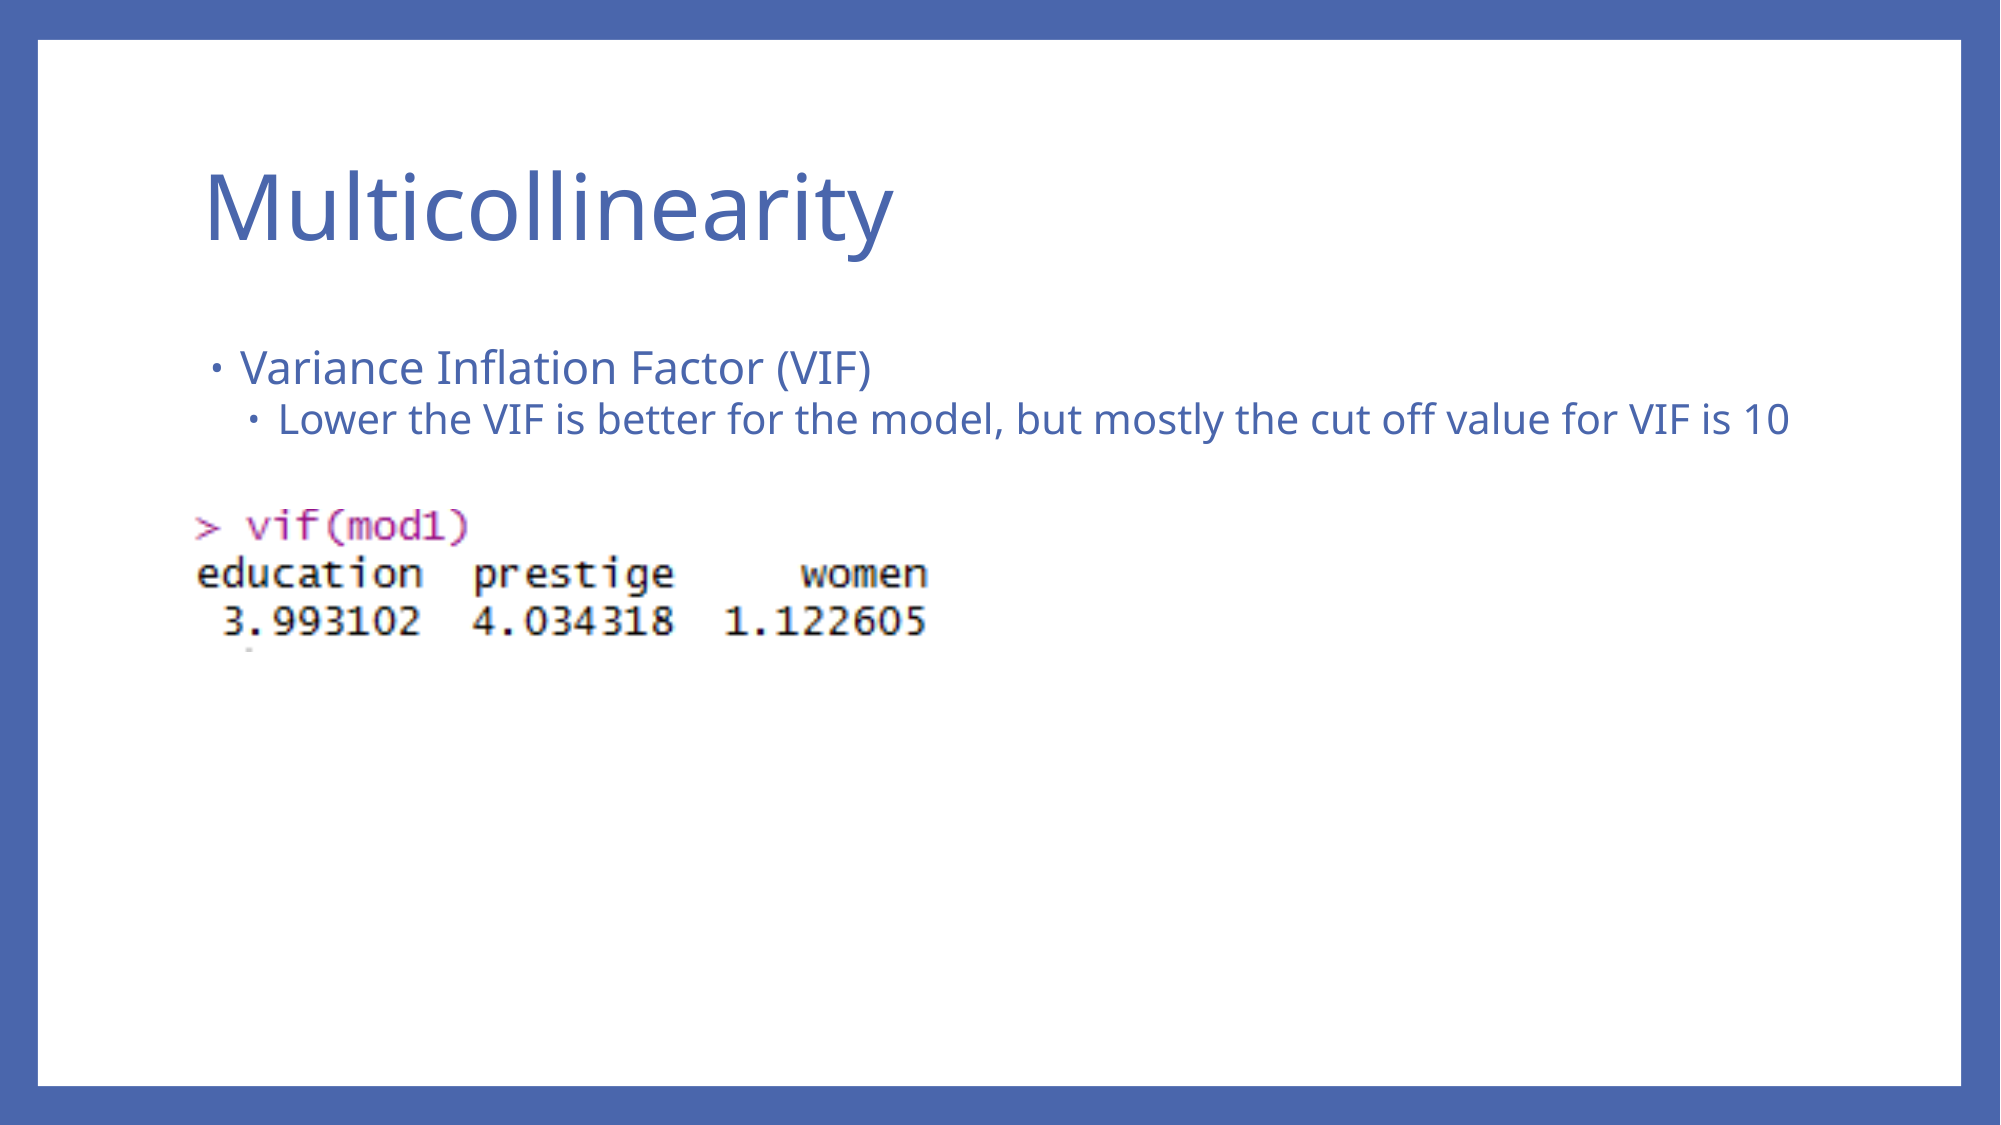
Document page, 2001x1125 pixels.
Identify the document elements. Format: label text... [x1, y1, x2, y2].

list Variance Inflation Factor (VIF) Lower the VIF is better for the model, but mostly the cut off value for VIF is 10 [187, 337, 1808, 1000]
picture [187, 509, 954, 652]
title Multicollinearity [187, 99, 1808, 323]
